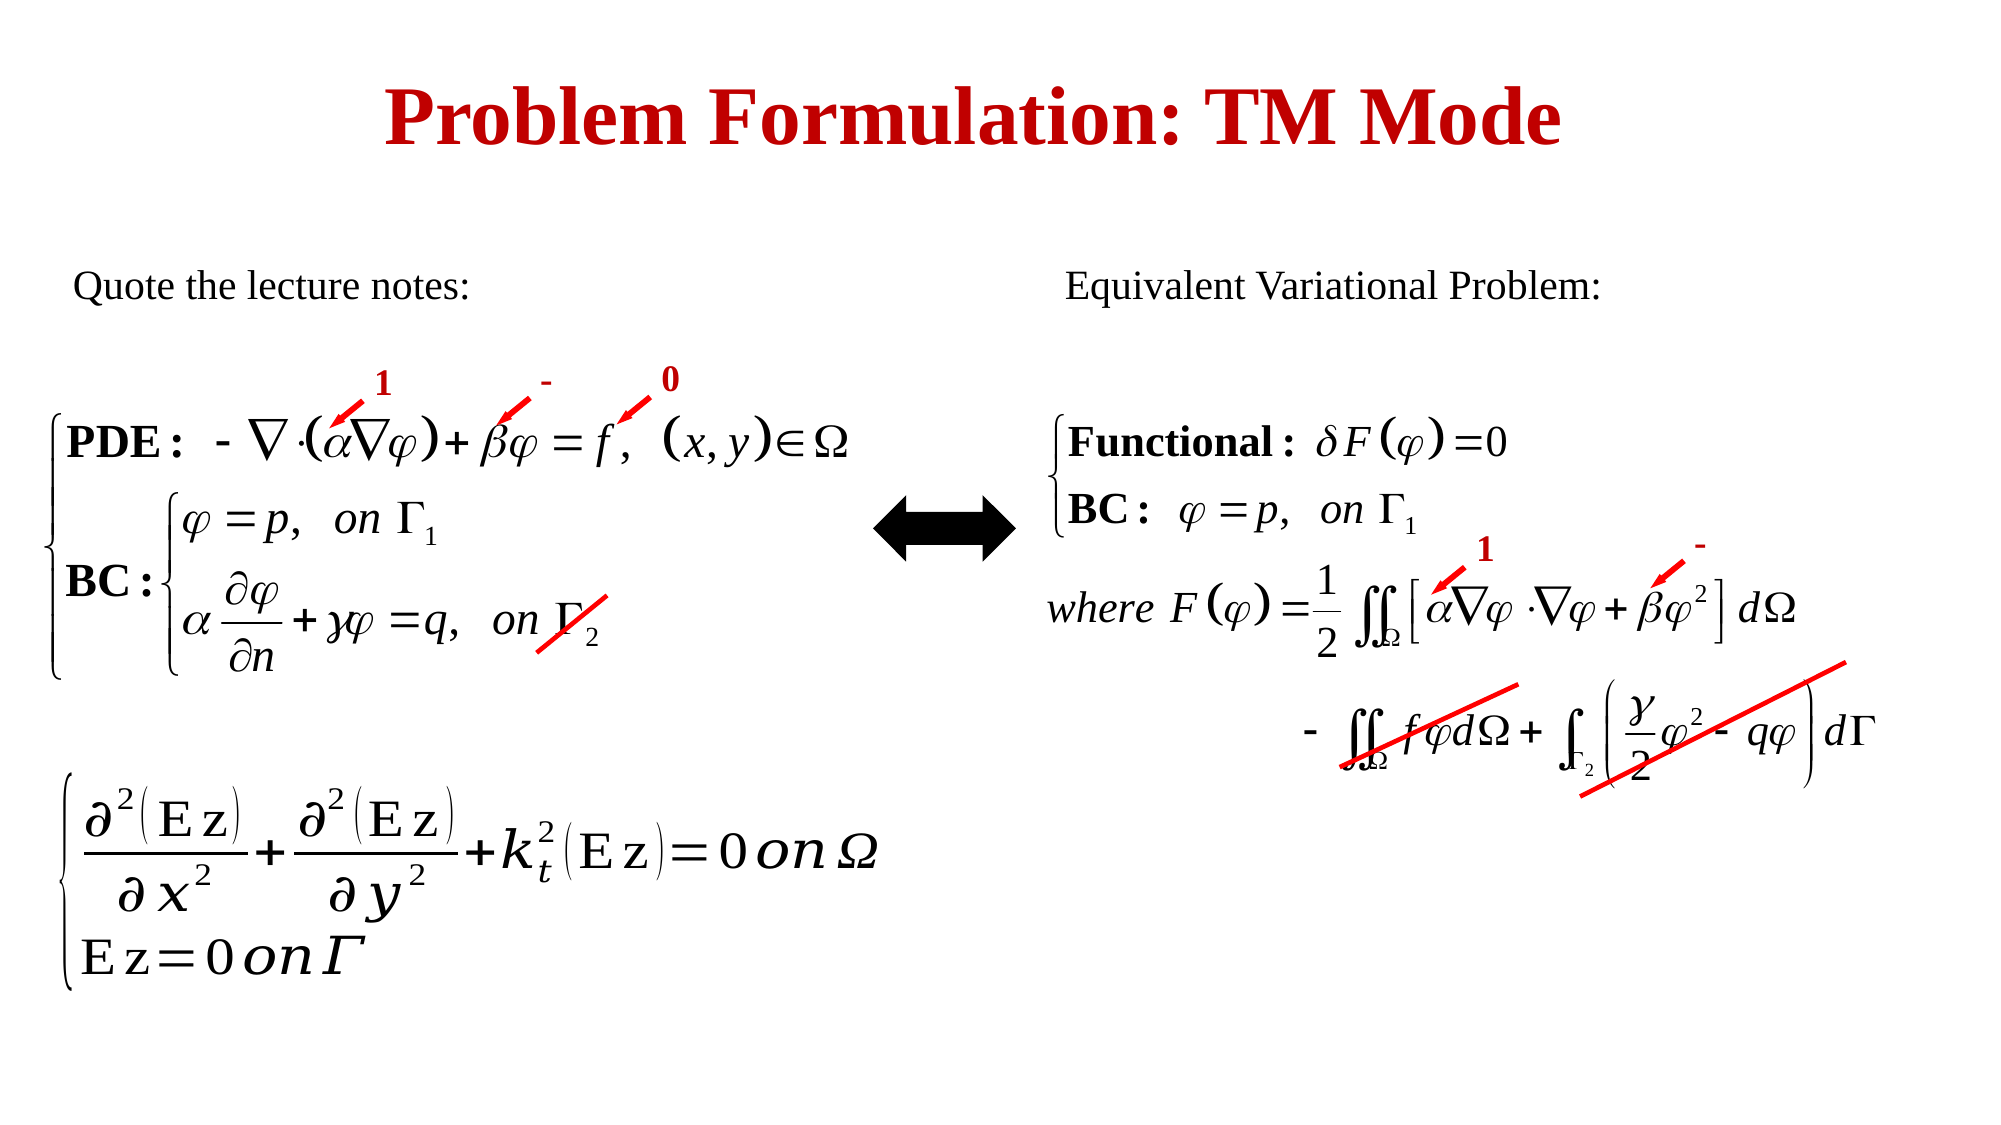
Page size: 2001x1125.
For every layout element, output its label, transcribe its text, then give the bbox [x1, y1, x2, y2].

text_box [1339, 684, 1519, 768]
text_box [1648, 510, 1761, 578]
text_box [494, 347, 607, 415]
text_box [887, 495, 1016, 562]
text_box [1580, 661, 1847, 797]
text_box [34, 404, 887, 690]
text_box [1429, 516, 1542, 584]
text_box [614, 346, 728, 414]
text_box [1038, 404, 1886, 797]
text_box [536, 595, 608, 653]
text_box Equivalent Variational Problem: [1035, 250, 1632, 316]
text_box Quote the lecture notes: [24, 250, 519, 316]
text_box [327, 350, 440, 418]
text_box Problem Formulation: TM Mode [299, 53, 1649, 169]
